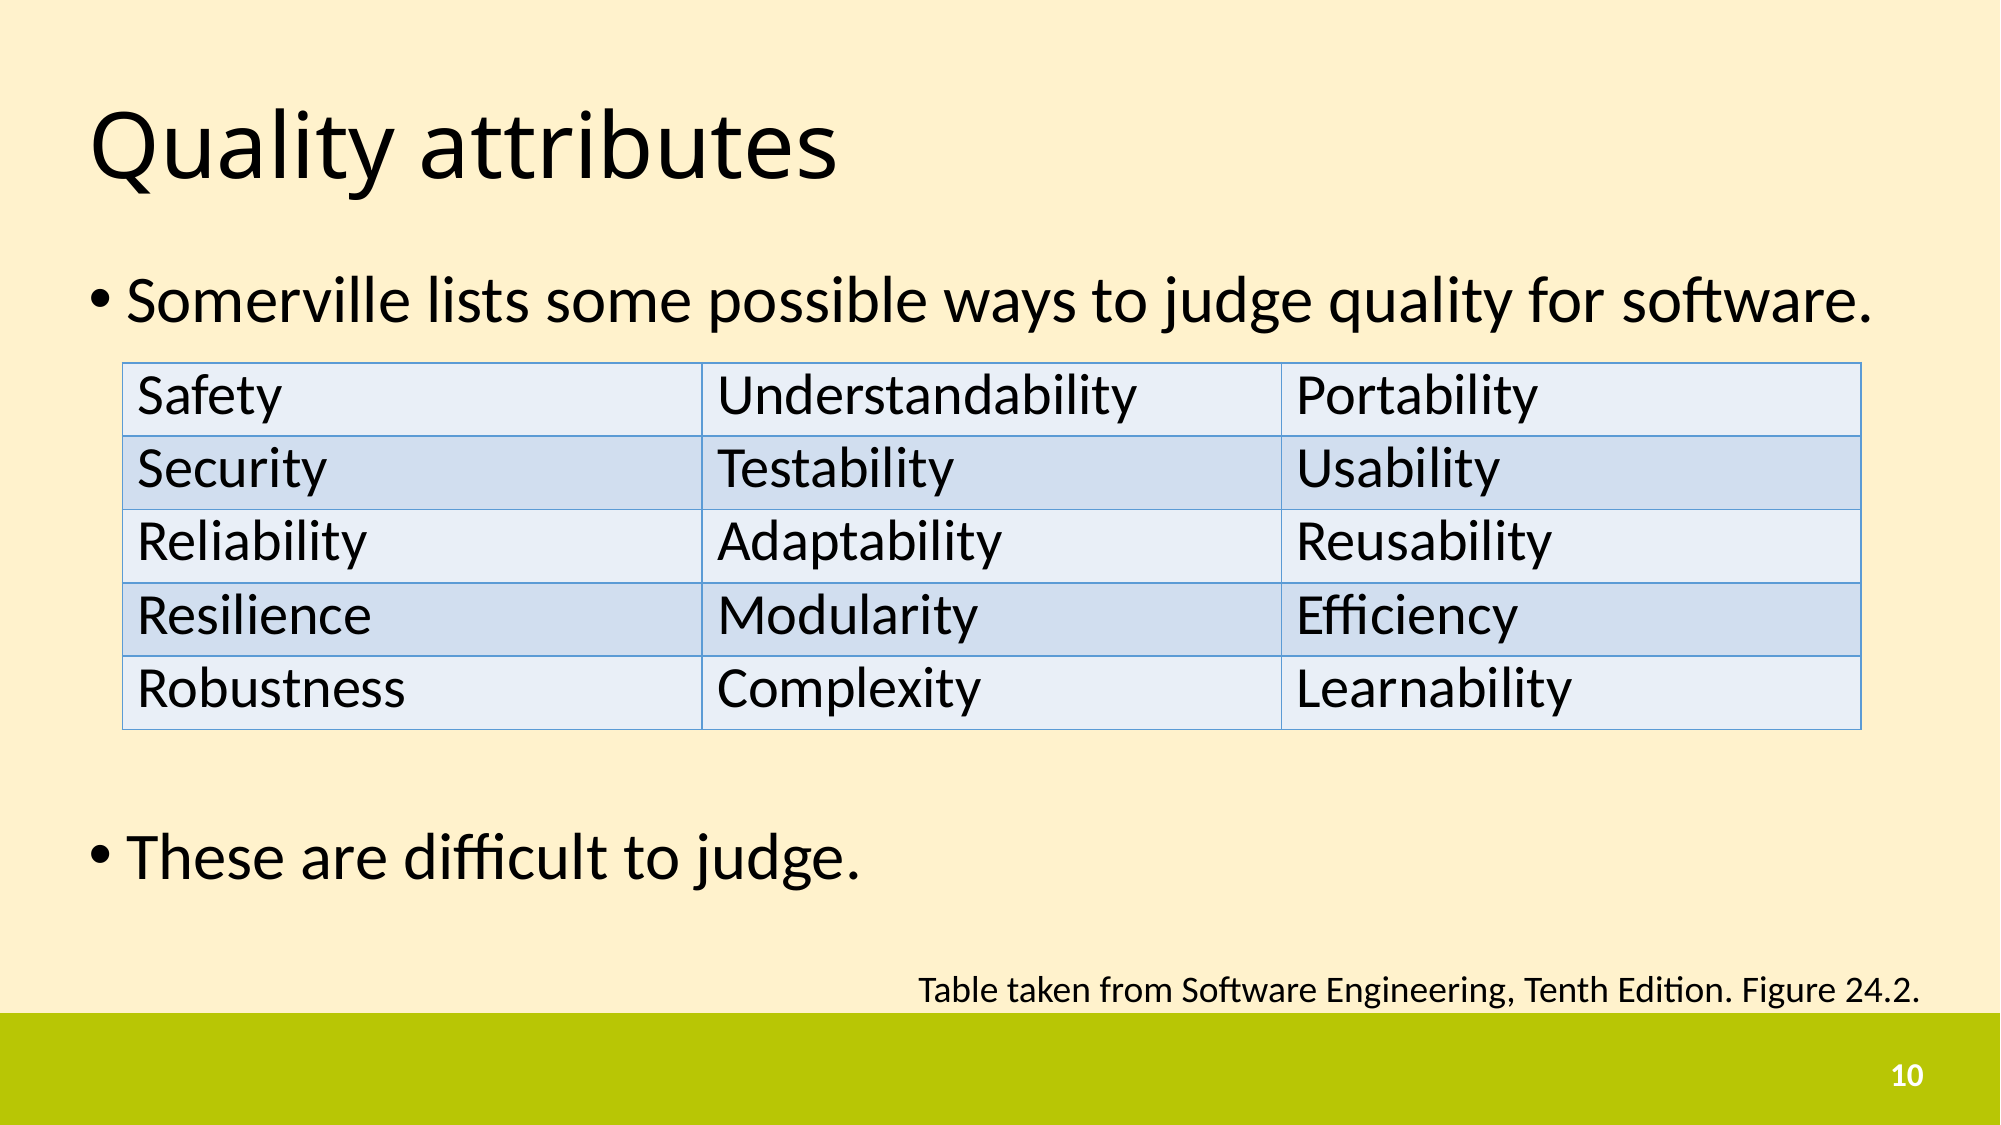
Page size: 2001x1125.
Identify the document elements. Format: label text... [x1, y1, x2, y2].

table_cell Complexity [703, 657, 1281, 729]
table_cell Security [123, 437, 701, 509]
table_cell Resilience [123, 584, 701, 655]
table_cell Efficiency [1282, 584, 1860, 655]
table_cell Learnability [1282, 657, 1860, 729]
list Somerville lists some possible ways to judge quality for software. These are difficult to judge. [73, 257, 1939, 994]
table_header Safety [123, 364, 701, 435]
table_cell Reliability [123, 510, 701, 582]
table_cell Adaptability [703, 510, 1281, 582]
slide_number 10 [1412, 1042, 1939, 1103]
table_cell Testability [703, 437, 1281, 509]
table_cell Reusability [1282, 510, 1860, 582]
table_header Understandability [703, 364, 1281, 435]
table_cell Robustness [123, 657, 701, 729]
table_cell Modularity [703, 584, 1281, 655]
table_header Portability [1282, 364, 1860, 435]
title Quality attributes [73, 40, 1939, 257]
table_cell Usability [1282, 437, 1860, 509]
text_box Table taken from Software Engineering, Tenth Edition. Figure 24.2. [903, 957, 1938, 1018]
